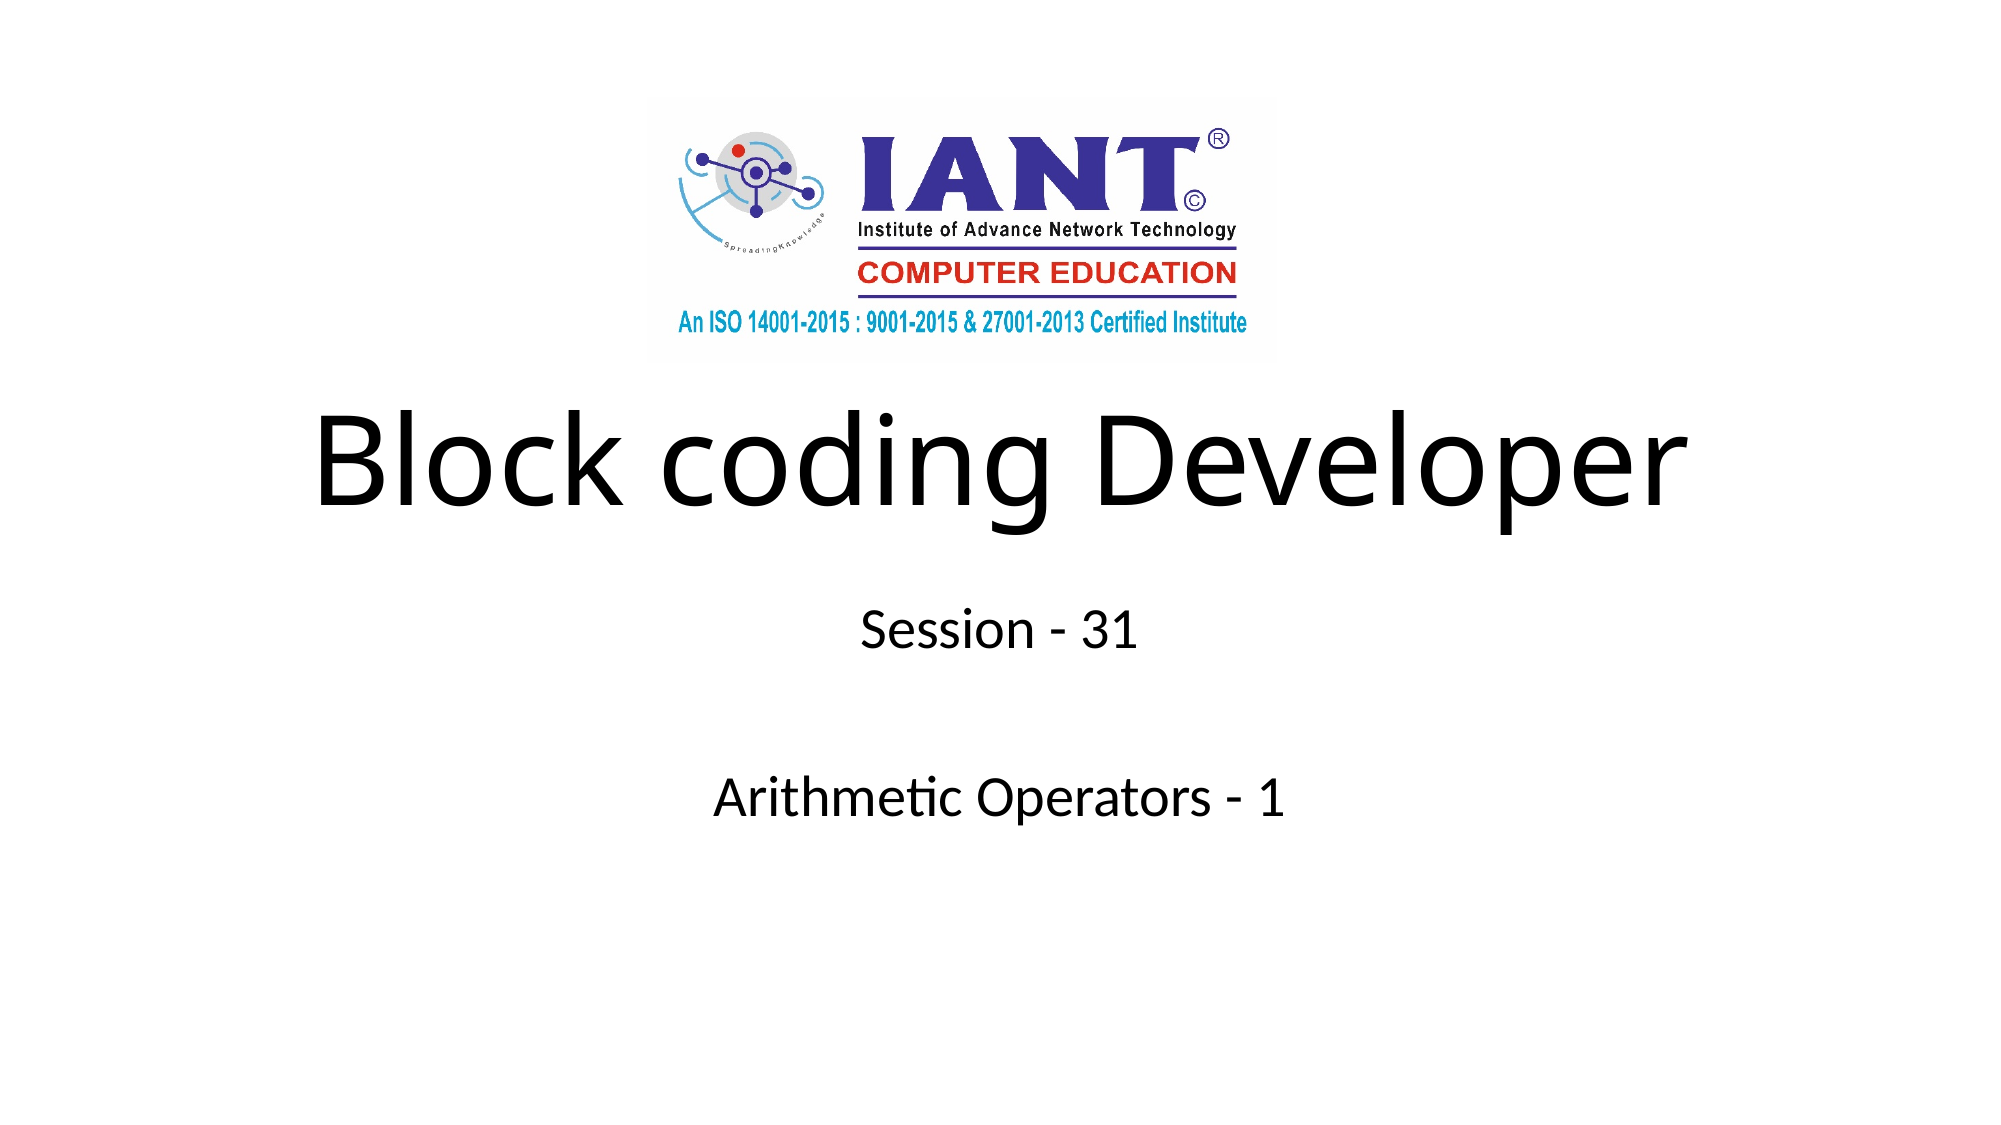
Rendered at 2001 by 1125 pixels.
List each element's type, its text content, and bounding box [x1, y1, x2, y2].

subtitle Session - 31 Arithmetic Operators - 1 [249, 590, 1750, 863]
title Block coding Developer [249, 148, 1750, 540]
picture [647, 97, 1277, 363]
